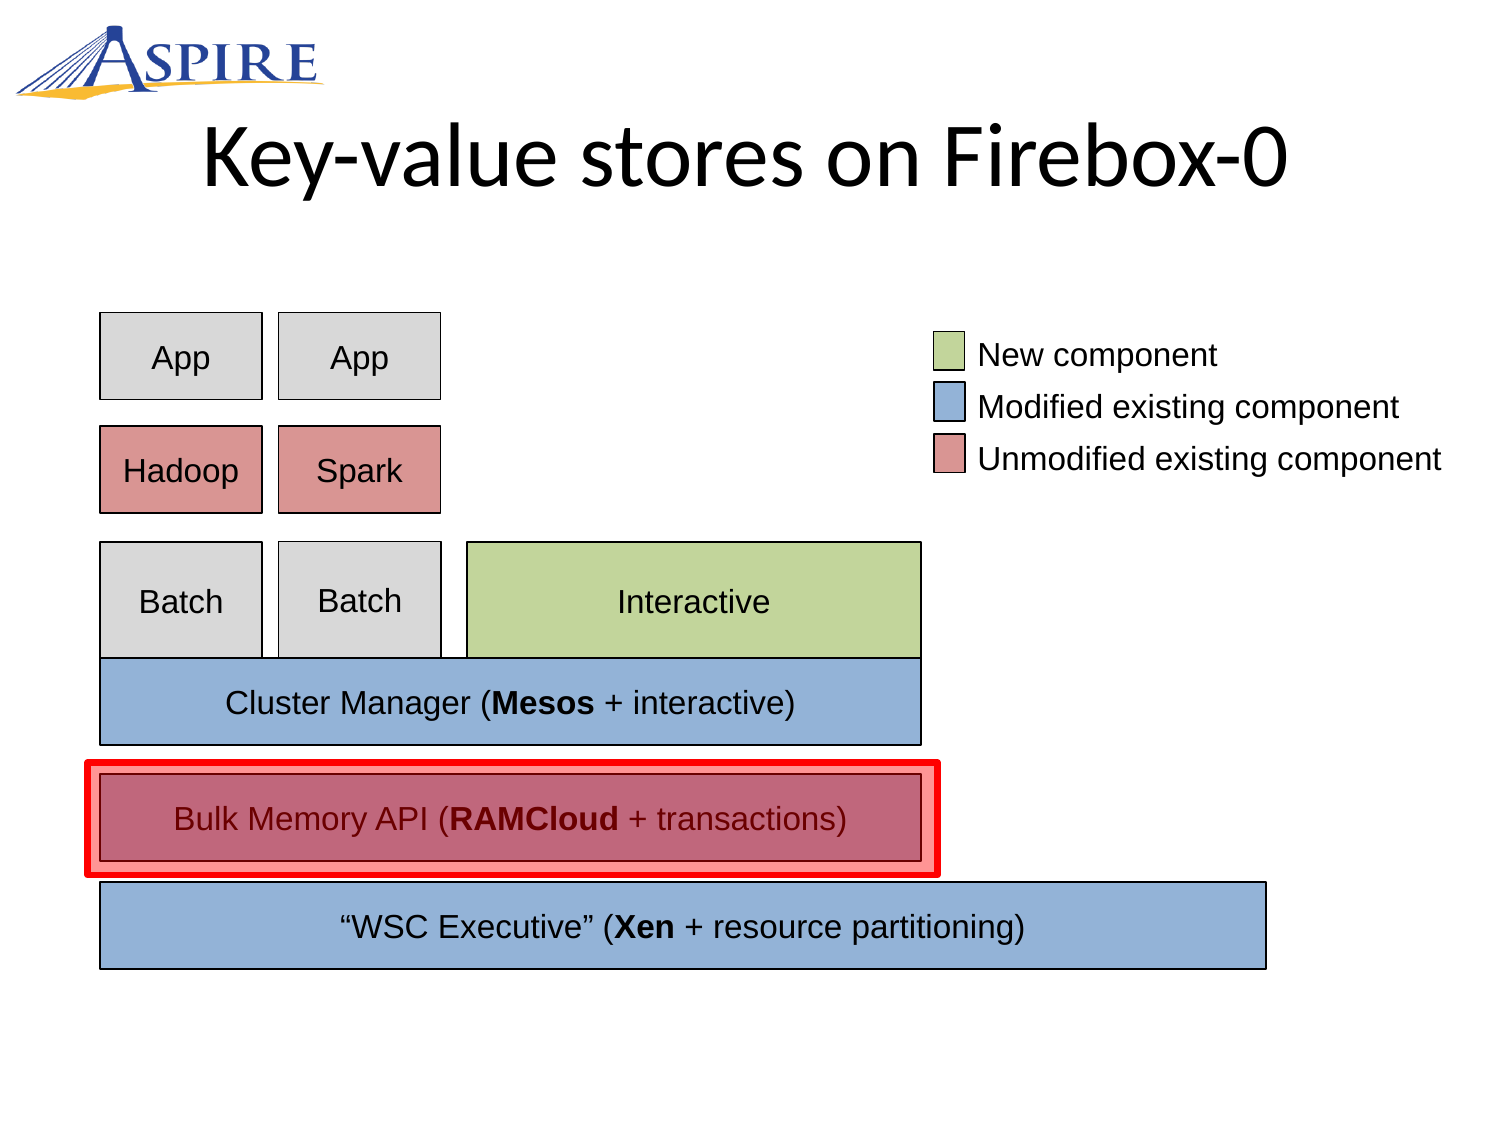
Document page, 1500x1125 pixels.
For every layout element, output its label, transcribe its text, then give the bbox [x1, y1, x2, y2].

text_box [99, 312, 1461, 970]
picture [1, 12, 338, 113]
text_box Key-value stores on Firebox-0 [29, 87, 1463, 213]
text_box [87, 762, 94, 875]
